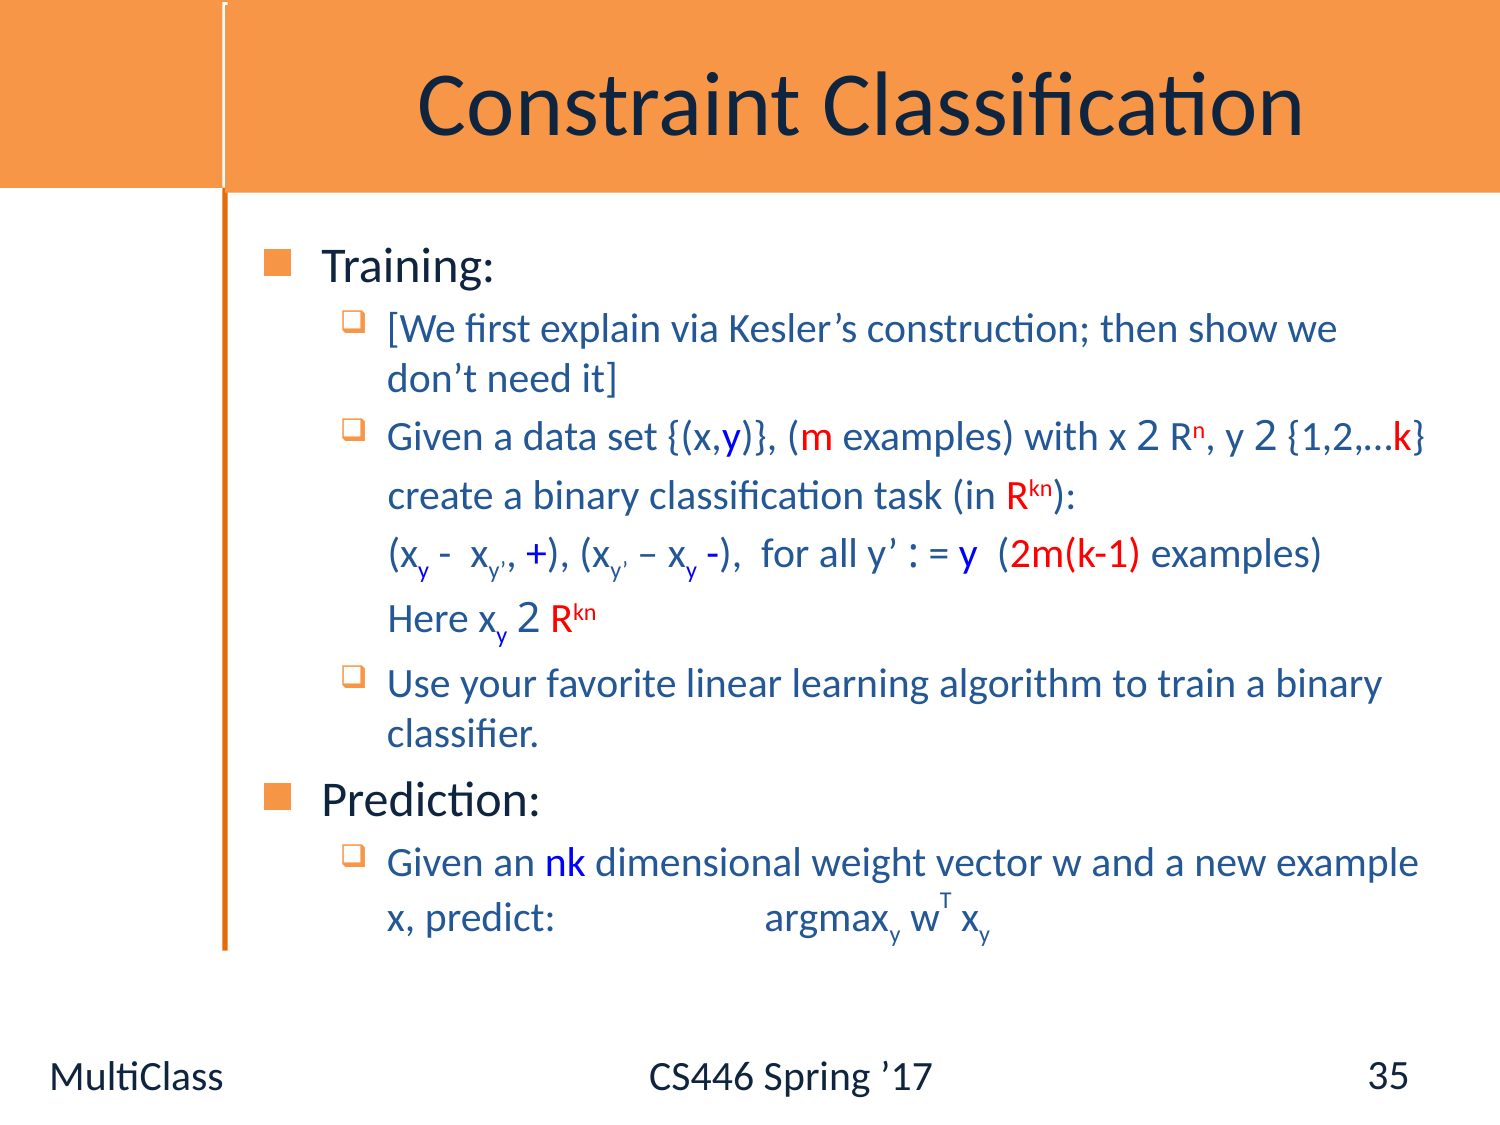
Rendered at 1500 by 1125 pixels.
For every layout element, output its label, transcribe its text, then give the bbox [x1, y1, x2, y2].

list Training: [We first explain via Kesler’s construction; then show we don’t need it] Given a data set {(x,y)}, (m examples) with x 2 Rn, y 2 {1,2,…k} create a binary classification task (in Rkn): (xy - xy’, +), (xy’ – xy -), for all y’ : = y (2m(k-1) examples) Here xy 2 Rkn Use your favorite linear learning algorithm to train a binary classifier. Prediction: Given an nk dimensional weight vector w and a new example x, predict: argmaxy wT xy [249, 224, 1450, 968]
slide_number 35 [1074, 1042, 1425, 1103]
picture [264, 249, 291, 276]
picture [264, 783, 291, 810]
title Constraint Classification [225, 5, 1500, 193]
